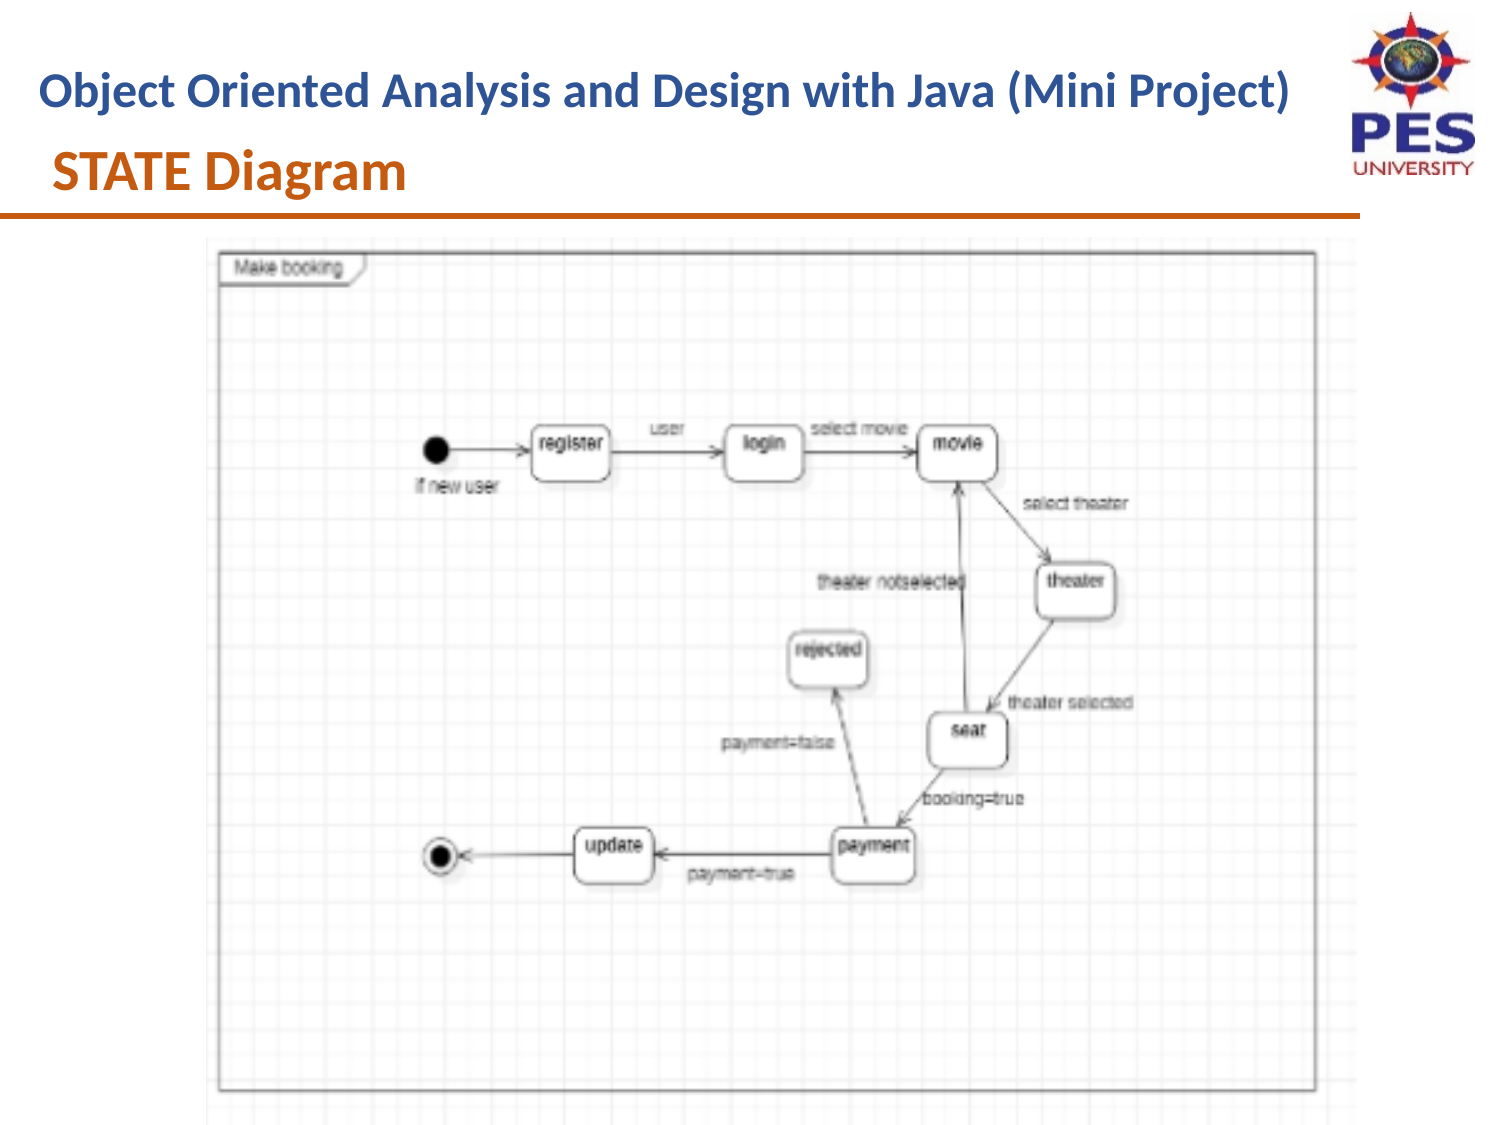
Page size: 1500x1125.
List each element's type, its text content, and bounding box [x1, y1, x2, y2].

text_box Object Oriented Analysis and Design with Java (Mini Project) [24, 49, 1344, 125]
text_box STATE Diagram [37, 125, 1288, 210]
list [206, 237, 1357, 1125]
picture [1349, 12, 1476, 176]
